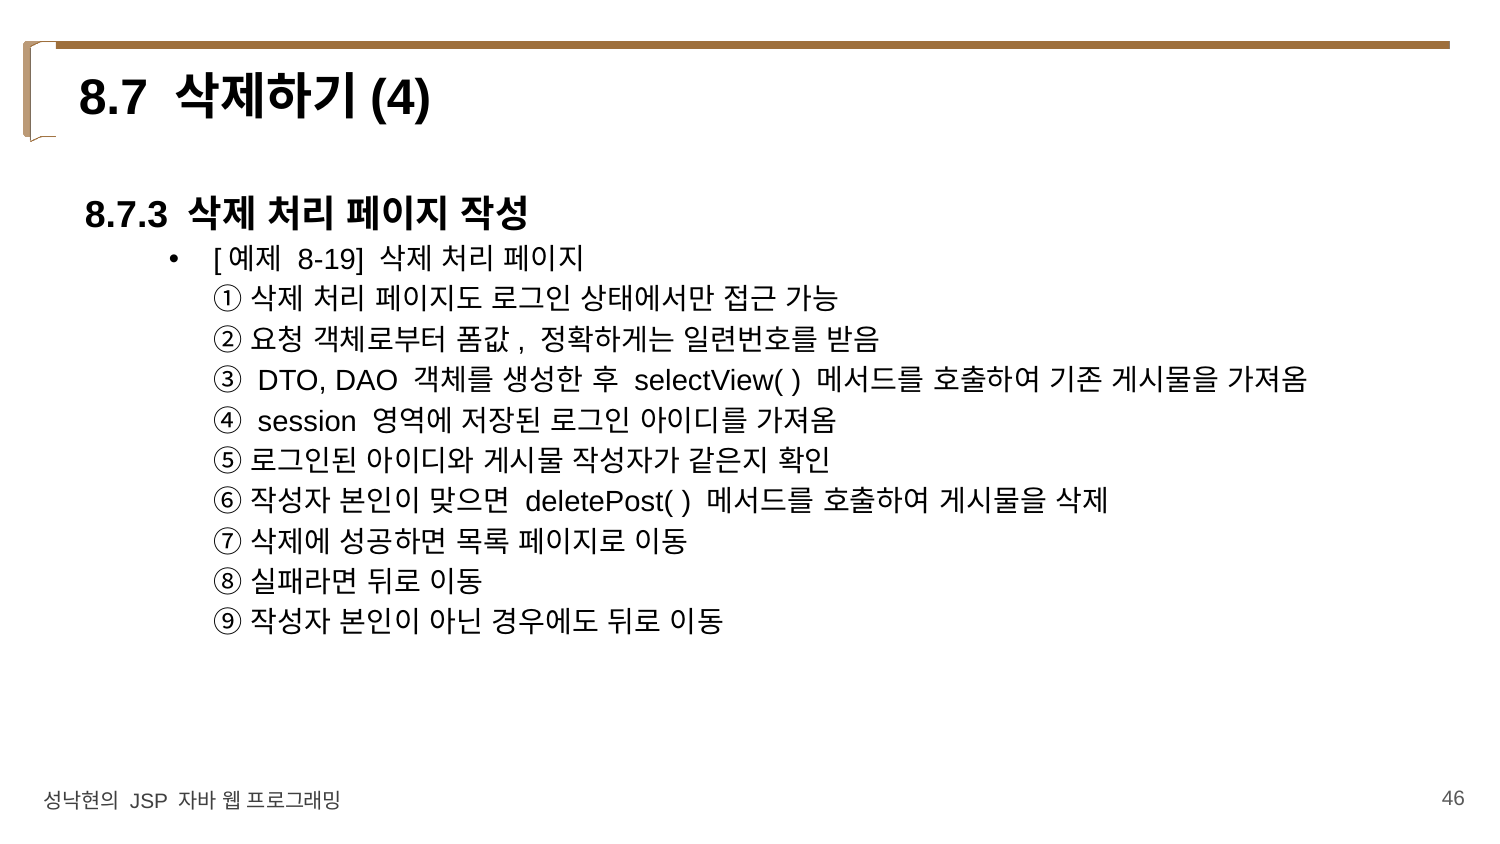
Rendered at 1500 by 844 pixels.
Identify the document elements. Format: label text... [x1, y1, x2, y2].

list 8.7.3 삭제 처리 페이지 작성 [예제 8-19] 삭제 처리 페이지 ① 삭제 처리 페이지도 로그인 상태에서만 접근 가능 ② 요청 객체로부터 폼값, 정확하게는 일련번호를 받음 ③ DTO, DAO 객체를 생성한 후 selectView( ) 메서드를 호출하여 기존 게시물을 가져옴 ④ session 영역에 저장된 로그인 아이디를 가져옴 ⑤ 로그인된 아이디와 게시물 작성자가 같은지 확인 ⑥ 작성자 본인이 맞으면 deletePost( ) 메서드를 호출하여 게시물을 삭제 ⑦ 삭제에 성공하면 목록 페이지로 이동 ⑧ 실패라면 뒤로 이동 ⑨ 작성자 본인이 아닌 경우에도 뒤로 이동 [51, 168, 1449, 777]
slide_number 46 [1389, 764, 1480, 830]
picture [8, 24, 1462, 155]
